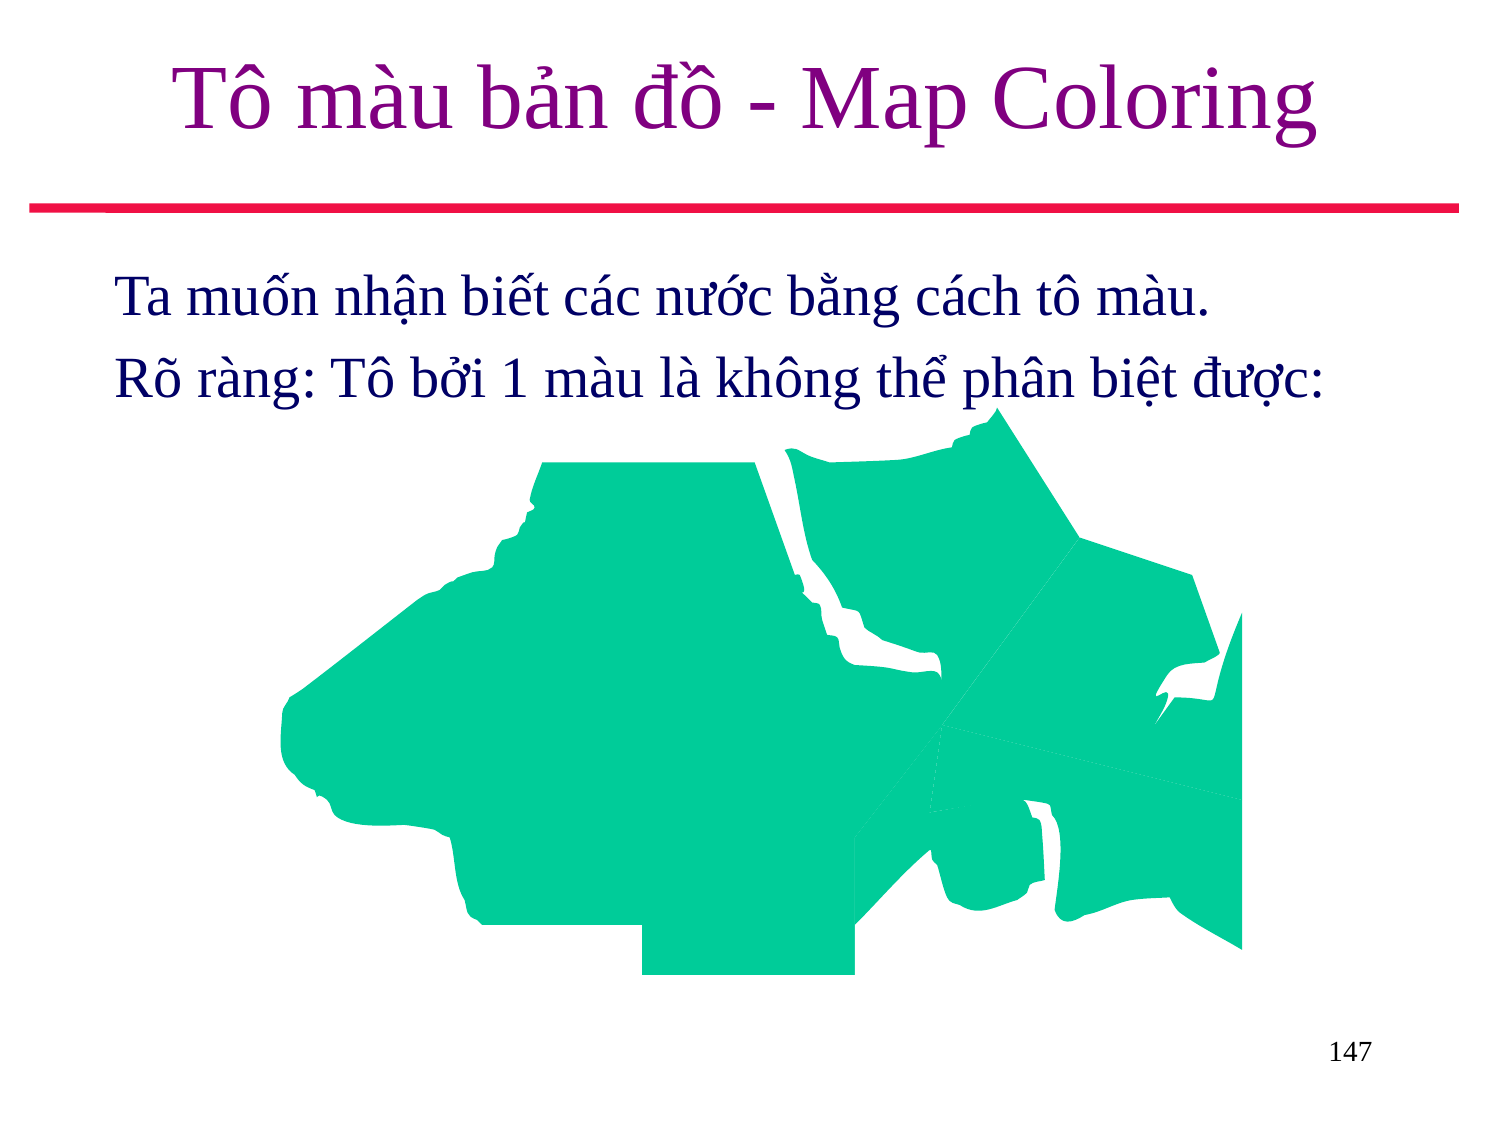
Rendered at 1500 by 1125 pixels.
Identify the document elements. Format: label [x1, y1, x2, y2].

title [29, 0, 1463, 185]
list [99, 249, 1376, 926]
slide_number [1074, 1024, 1388, 1101]
text_box [274, 407, 1243, 976]
text_box [855, 801, 1243, 976]
